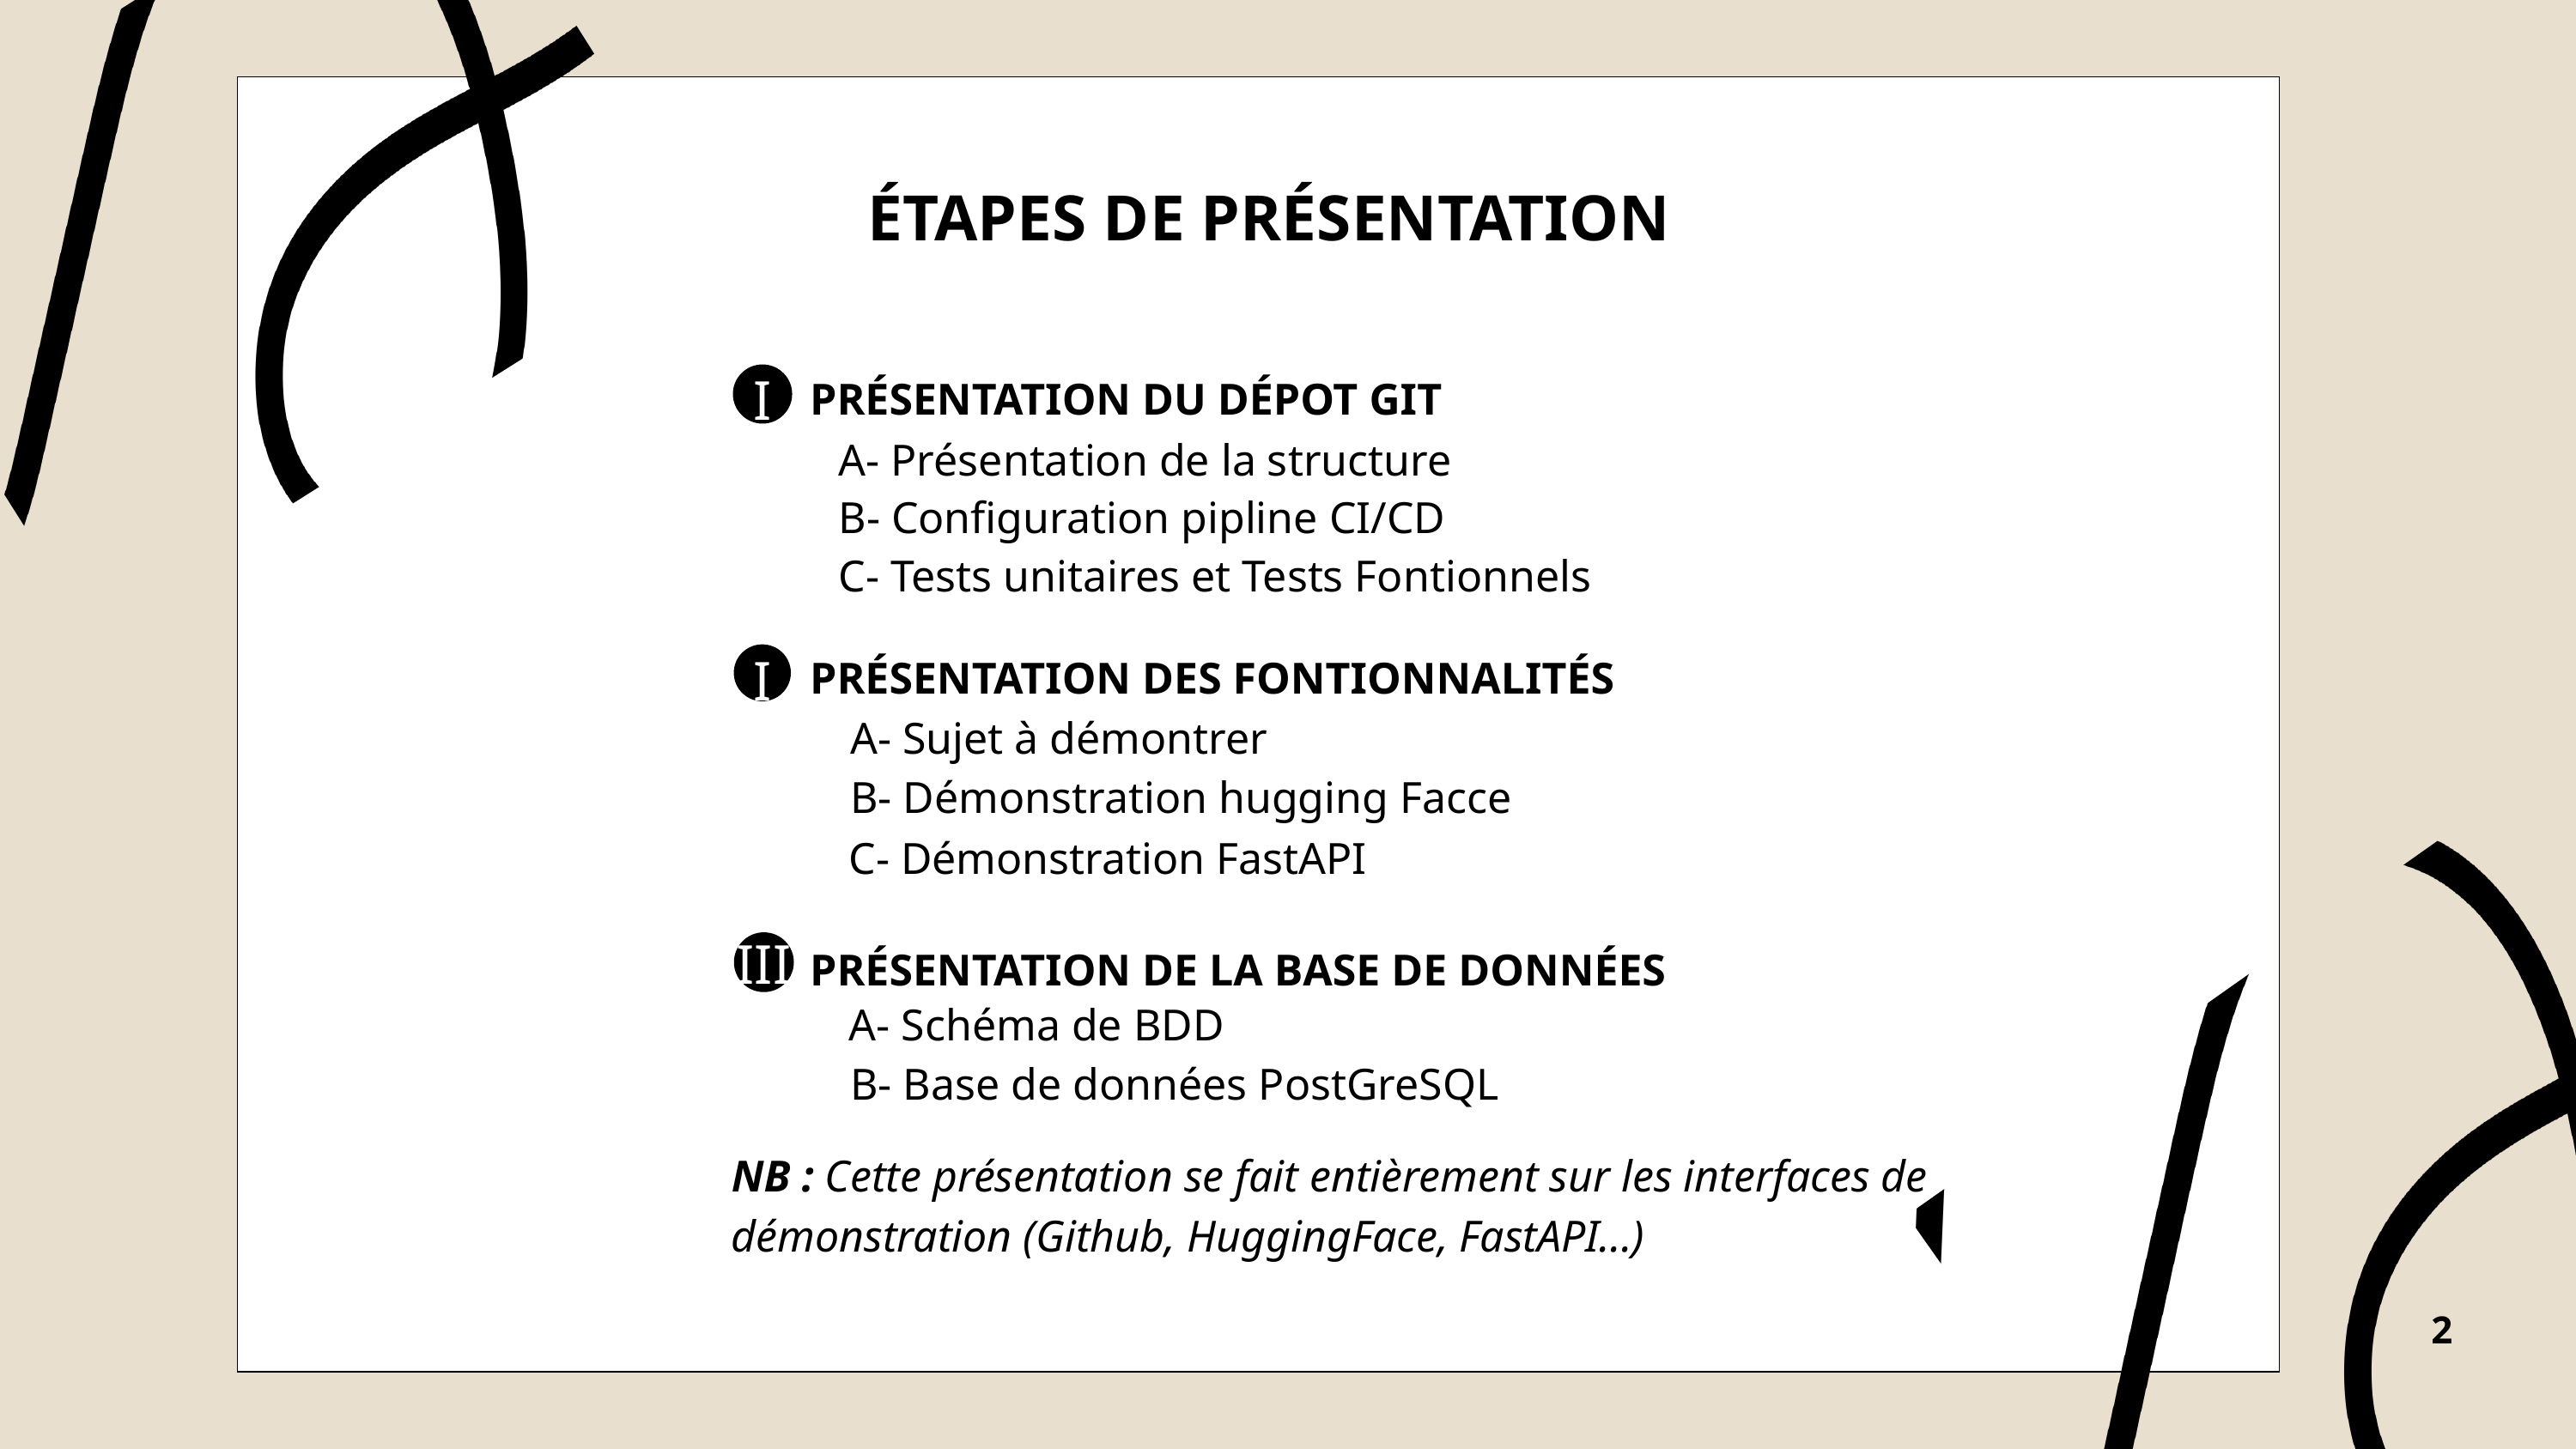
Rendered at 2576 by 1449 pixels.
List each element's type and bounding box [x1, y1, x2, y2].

text_box [733, 931, 794, 937]
text_box [2023, 791, 2576, 1449]
text_box [732, 364, 793, 433]
text_box [714, 938, 813, 1041]
text_box [0, 0, 607, 632]
text_box [733, 644, 792, 713]
text_box [237, 76, 2280, 1373]
